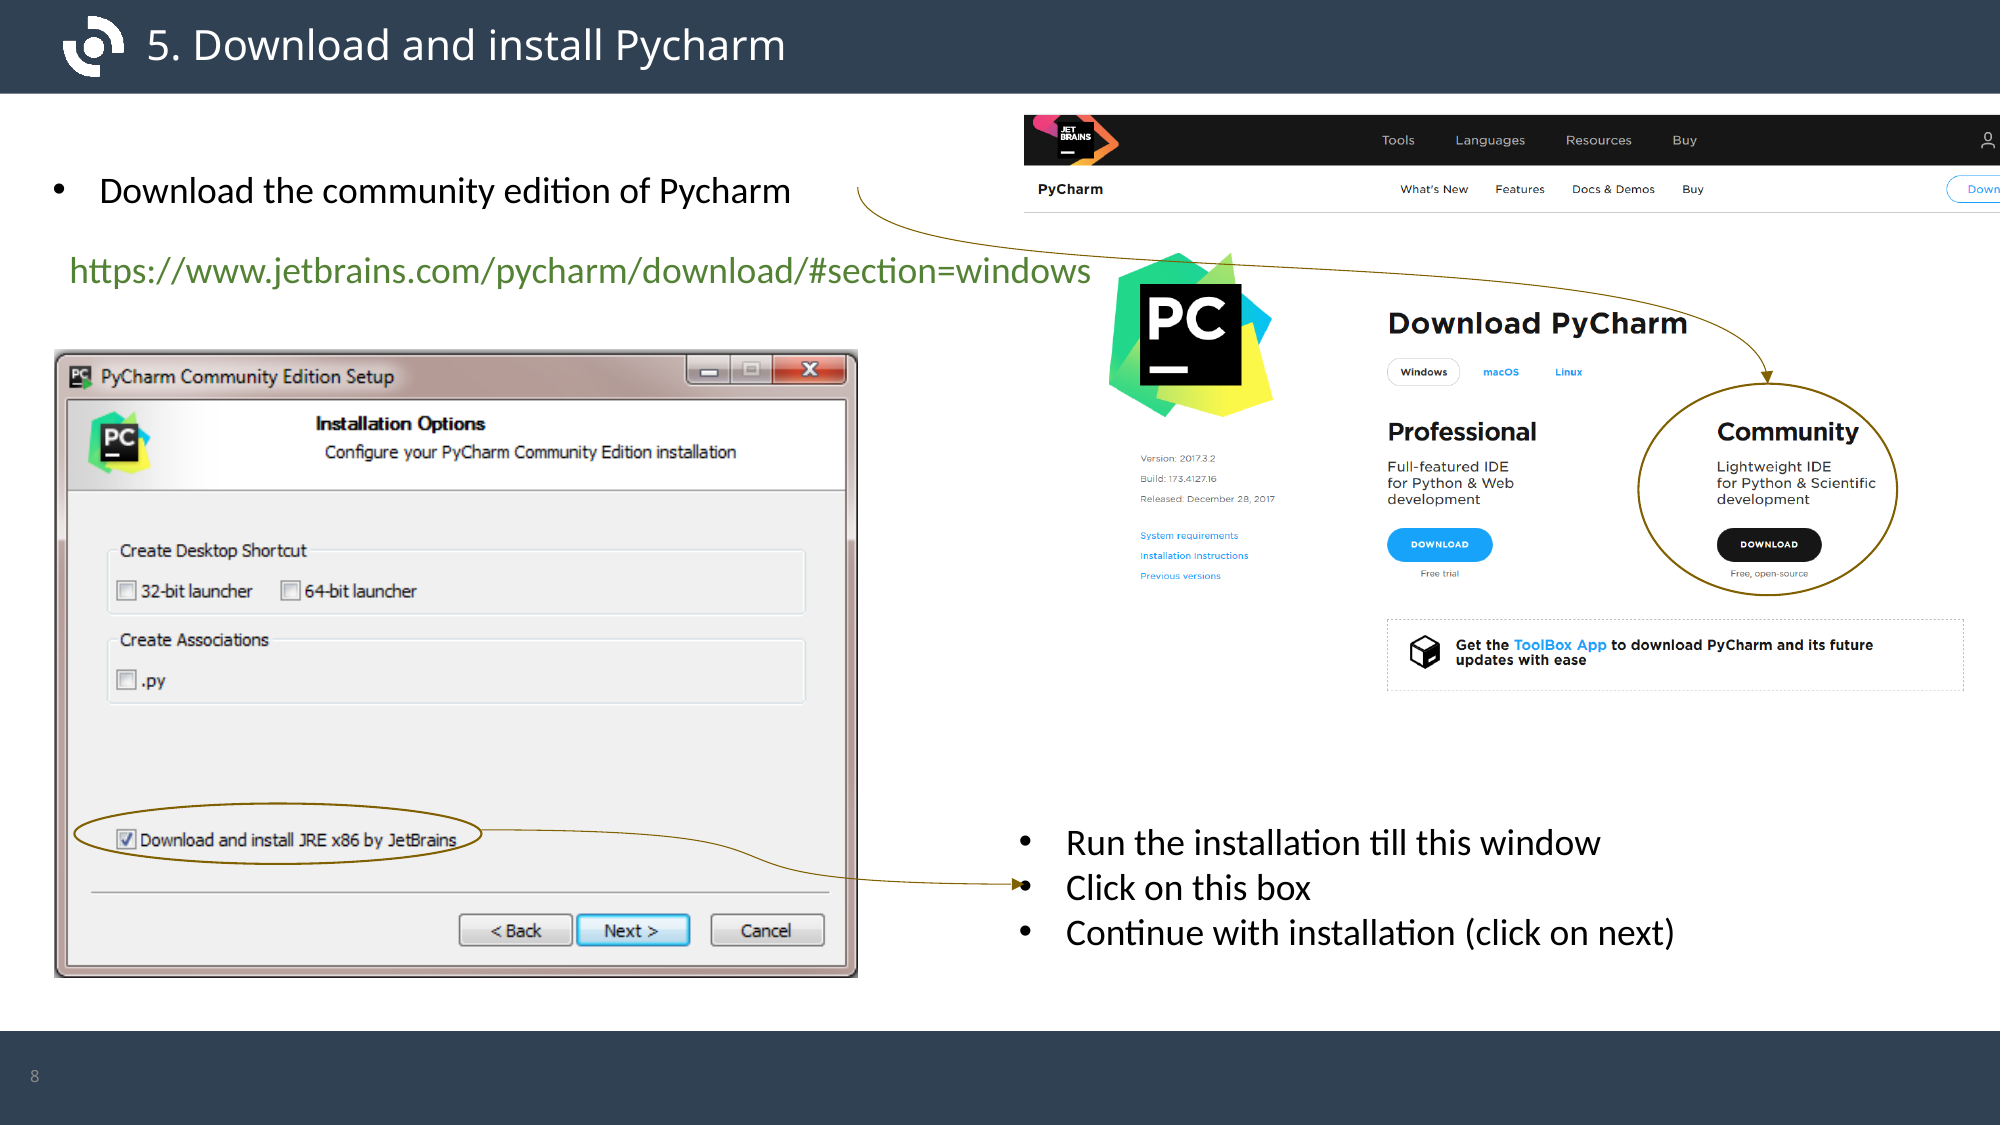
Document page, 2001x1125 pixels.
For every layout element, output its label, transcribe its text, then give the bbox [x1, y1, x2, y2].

picture [1024, 113, 2000, 707]
title 5. Download and install Pycharm [131, 2, 1857, 92]
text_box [857, 187, 1768, 384]
text_box Run the installation till this window Click on this box Continue with installation (click on next) [1004, 810, 1983, 961]
text_box https://www.jetbrains.com/pycharm/download/#section=windows [54, 239, 857, 299]
text_box Download the community edition of Pycharm [37, 158, 848, 219]
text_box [481, 829, 1025, 885]
picture [63, 16, 124, 77]
slide_number 8 [0, 1047, 55, 1108]
picture [54, 348, 858, 978]
